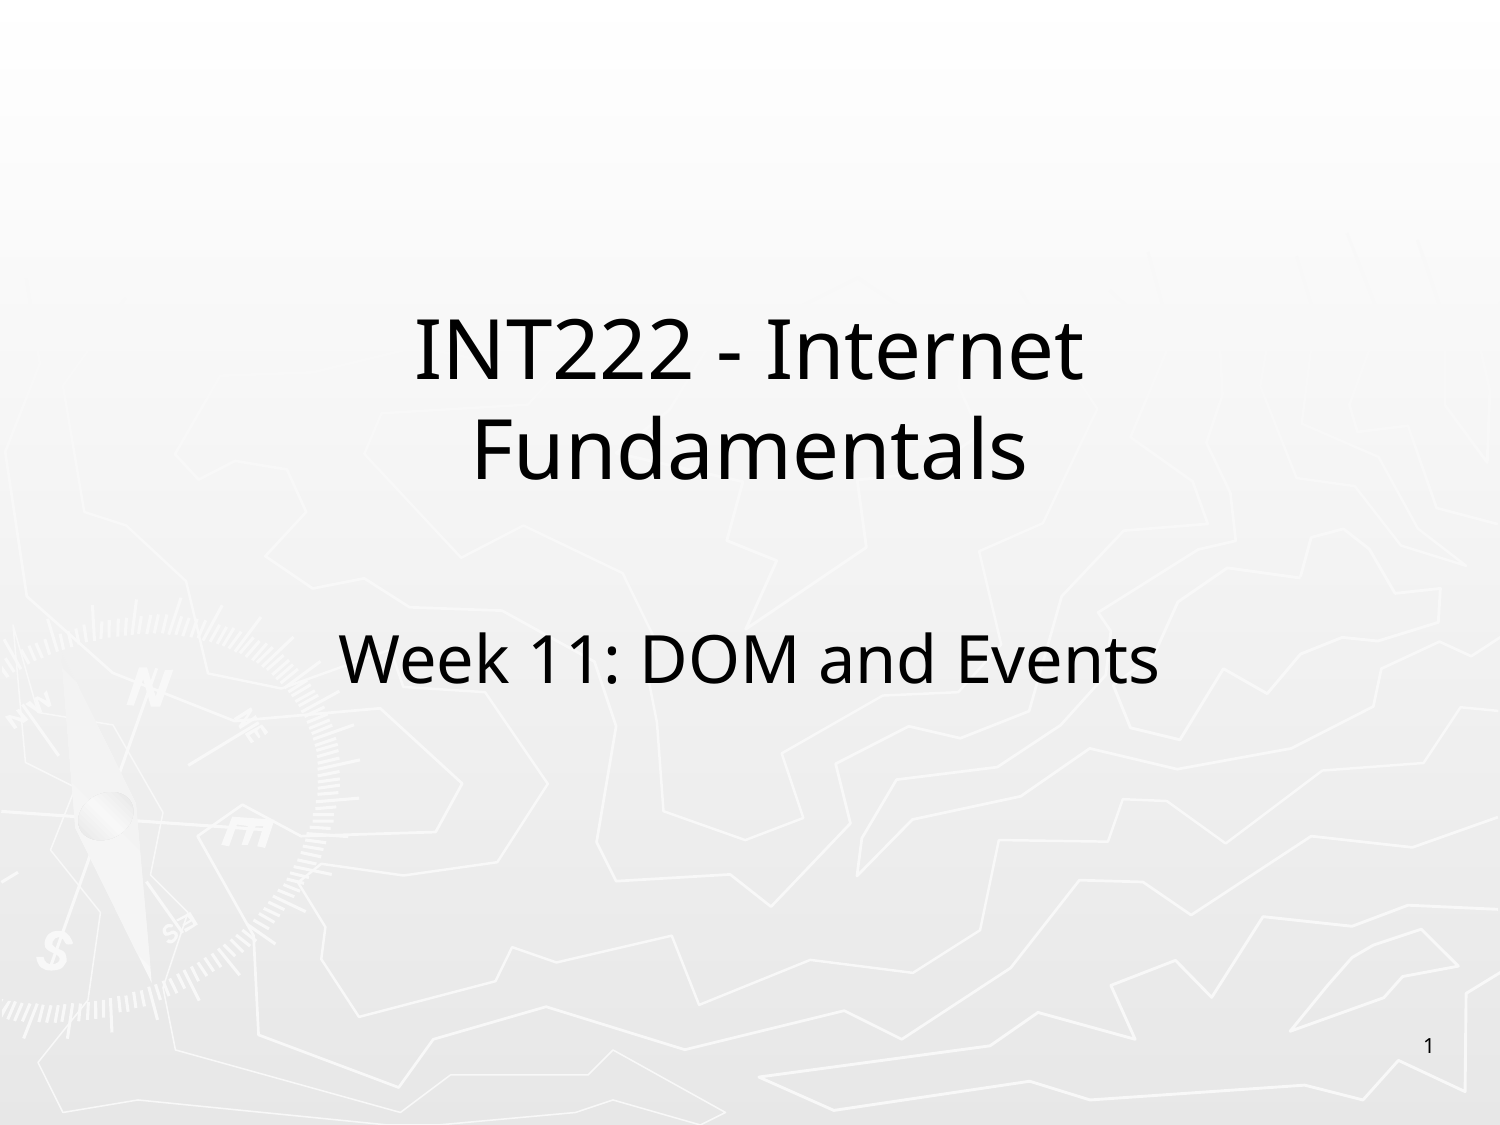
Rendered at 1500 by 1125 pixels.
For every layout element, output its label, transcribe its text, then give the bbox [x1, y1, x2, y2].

slide_number 1 [1074, 1025, 1450, 1100]
subtitle Week 11: DOM and Events [225, 609, 1275, 894]
title INT222 - Internet Fundamentals [112, 290, 1388, 504]
